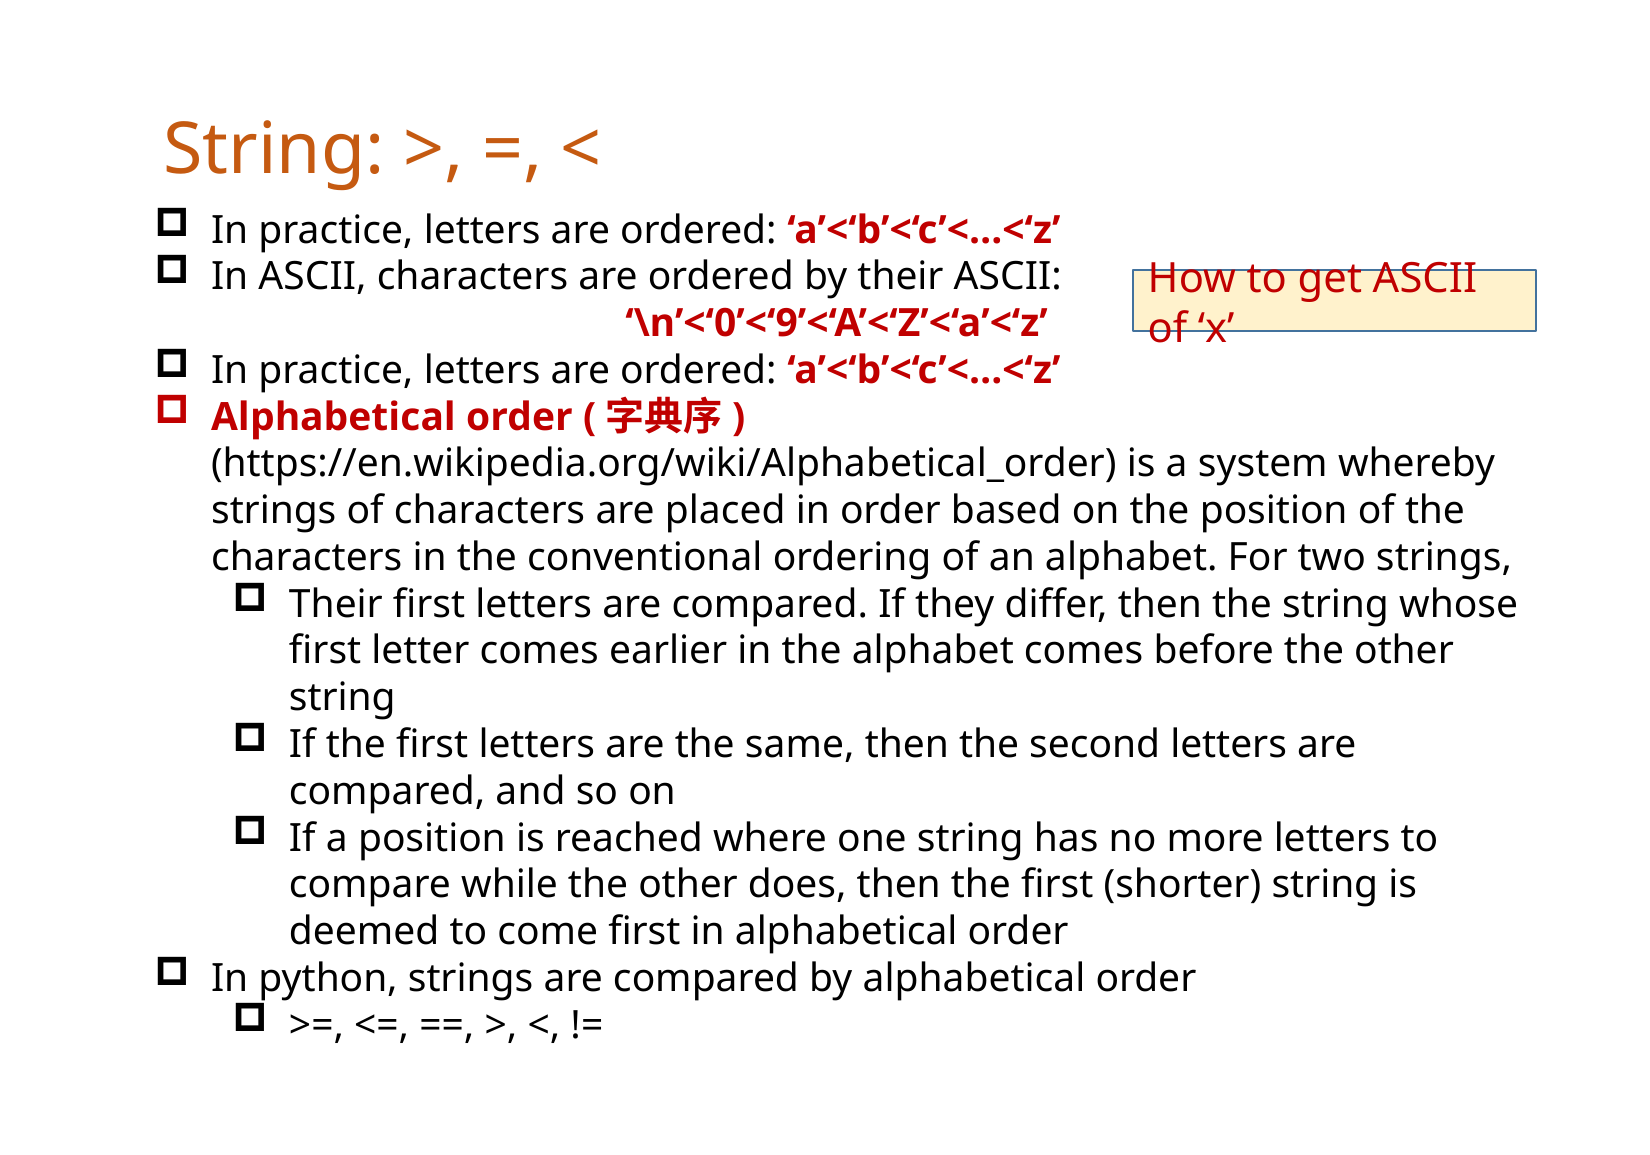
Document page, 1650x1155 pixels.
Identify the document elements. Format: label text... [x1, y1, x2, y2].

text_box In practice, letters are ordered: ‘a’<‘b’<‘c’<…<‘z’ In ASCII, characters are ordered by their ASCII: ‘\n’<‘0’<‘9’<‘A’<‘Z’<‘a’<‘z’ In practice, letters are ordered: ‘a’<‘b’<‘c’<…<‘z’ Alphabetical order (字典序) (https://en.wikipedia.org/wiki/Alphabetical_order) is a system whereby strings of characters are placed in order based on the position of the characters in the conventional ordering of an alphabet. For two strings, Their first letters are compared. If they differ, then the string whose first letter comes earlier in the alphabet comes before the other string If the first letters are the same, then the second letters are compared, and so on If a position is reached where one string has no more letters to compare while the other does, then the first (shorter) string is deemed to come first in alphabetical order In python, strings are compared by alphabetical order >=, <=, ==, >, <, != [139, 196, 1534, 1054]
text_box How to get ASCII of ‘x’ [1132, 269, 1537, 332]
text_box String: >, =, < [148, 94, 618, 196]
